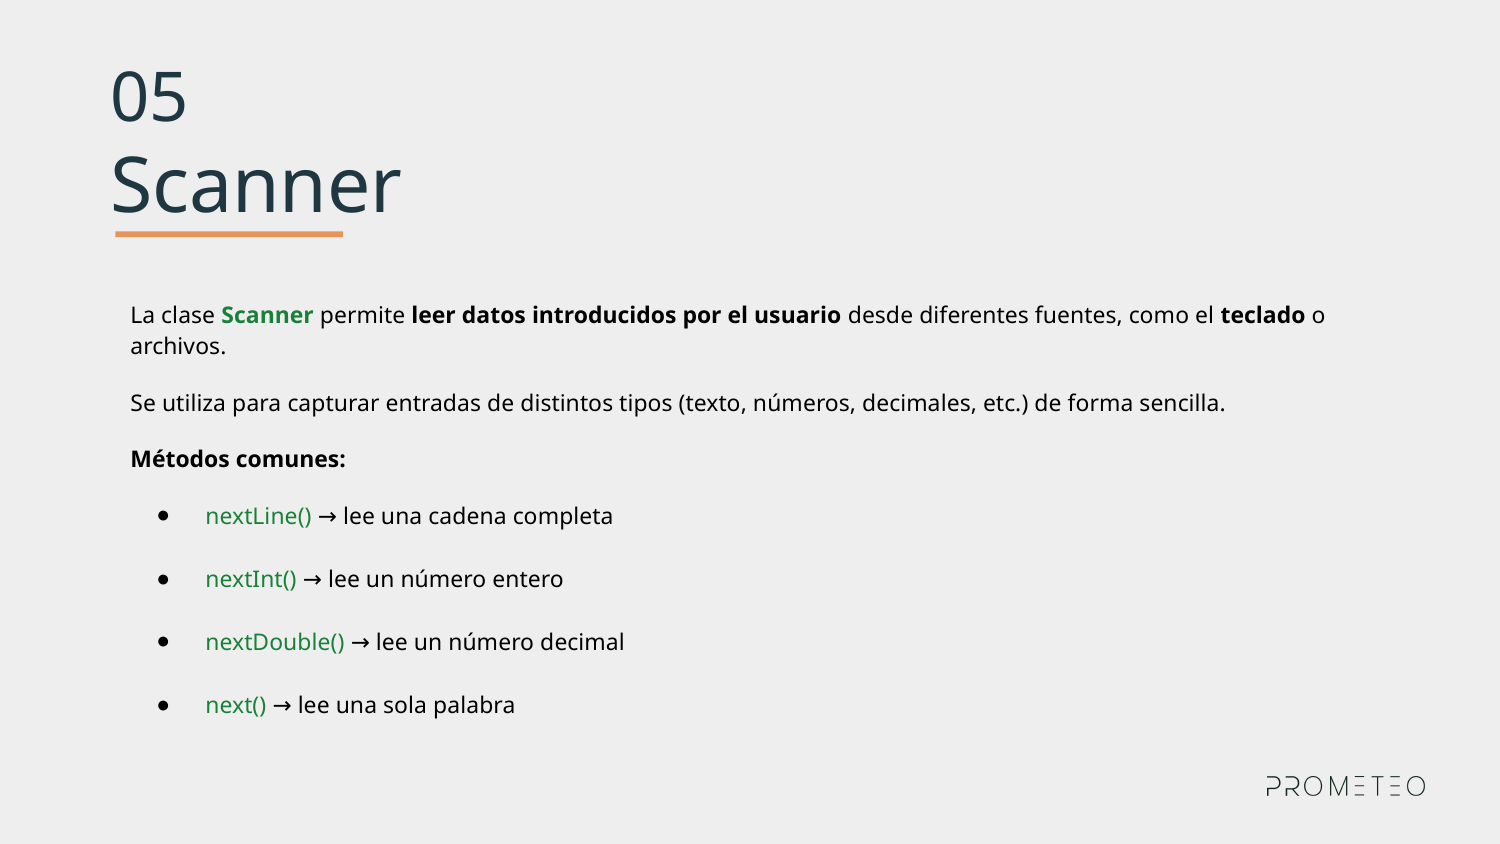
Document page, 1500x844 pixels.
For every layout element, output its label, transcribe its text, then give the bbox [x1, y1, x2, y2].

picture [1267, 776, 1425, 797]
text_box La clase Scanner permite leer datos introducidos por el usuario desde diferentes fuentes, como el teclado o archivos. Se utiliza para capturar entradas de distintos tipos (texto, números, decimales, etc.) de forma sencilla. Métodos comunes: nextLine() → lee una cadena completa nextInt() → lee un número entero nextDouble() → lee un número decimal next() → lee una sola palabra [115, 281, 1375, 733]
text_box [115, 231, 344, 238]
text_box 05 Scanner [94, 37, 984, 256]
